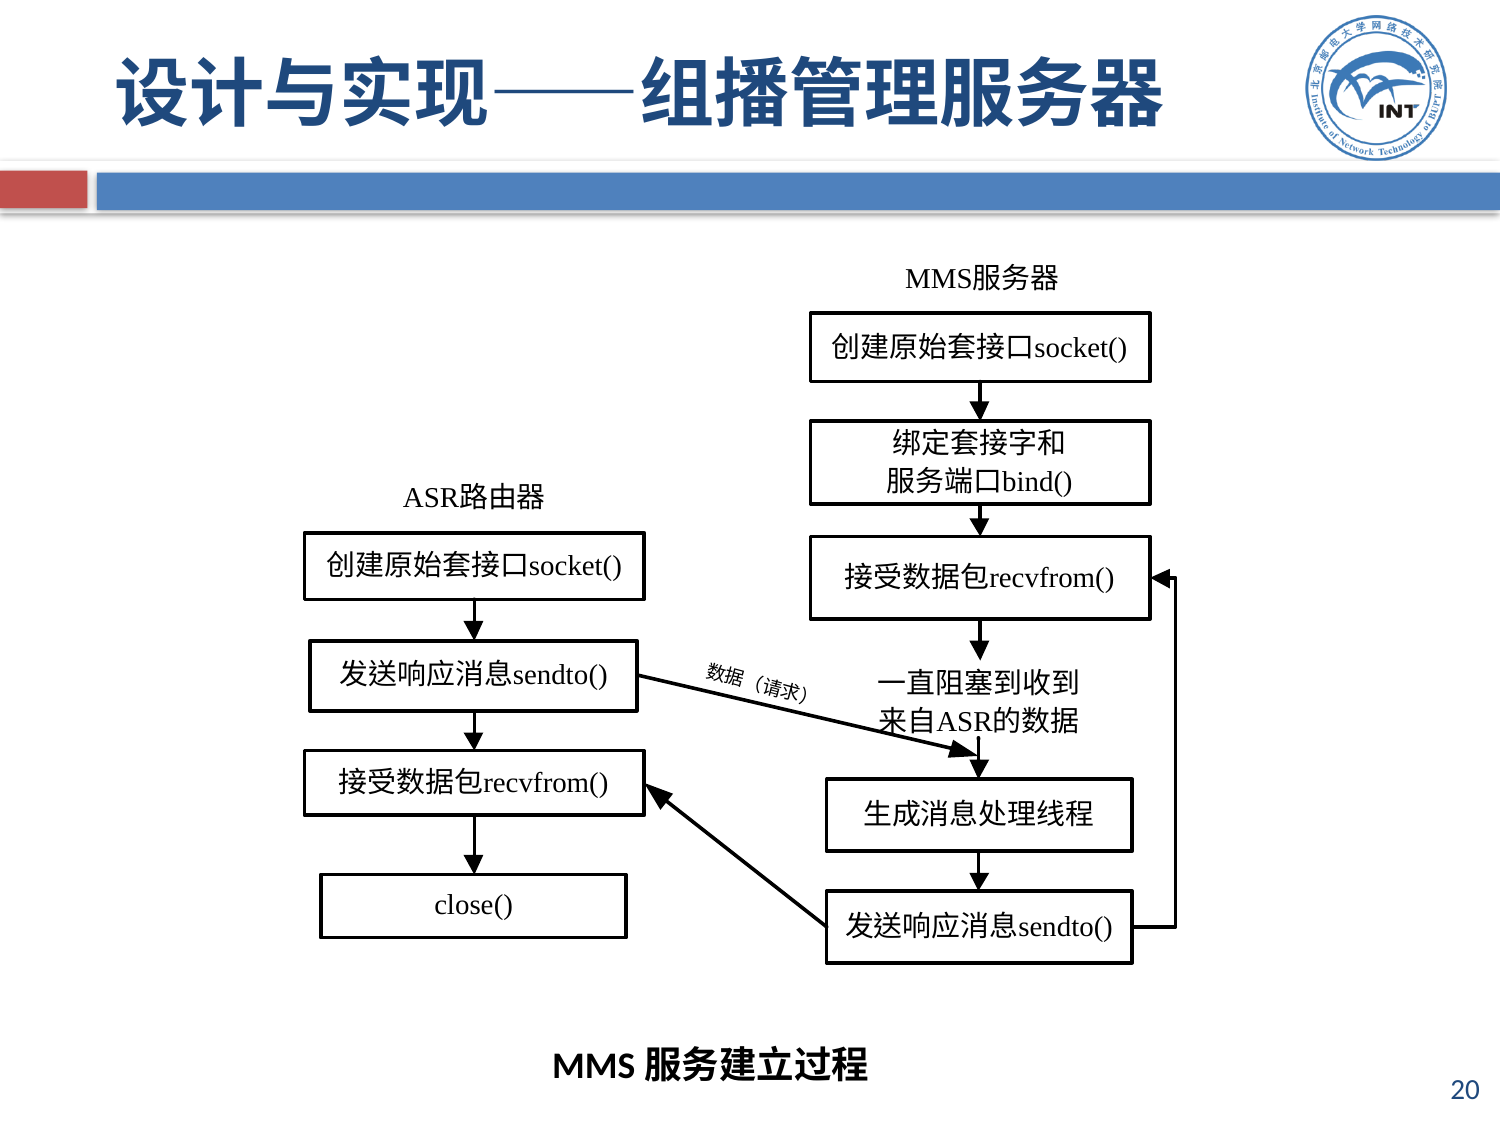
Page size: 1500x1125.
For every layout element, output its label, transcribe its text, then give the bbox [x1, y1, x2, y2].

title 设计与实现——组播管理服务器 [99, 30, 1282, 149]
text_box MMS服务建立过程 [537, 1043, 916, 1094]
slide_number 20 [1057, 1057, 1495, 1118]
picture [1305, 15, 1447, 161]
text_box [253, 195, 1244, 1036]
